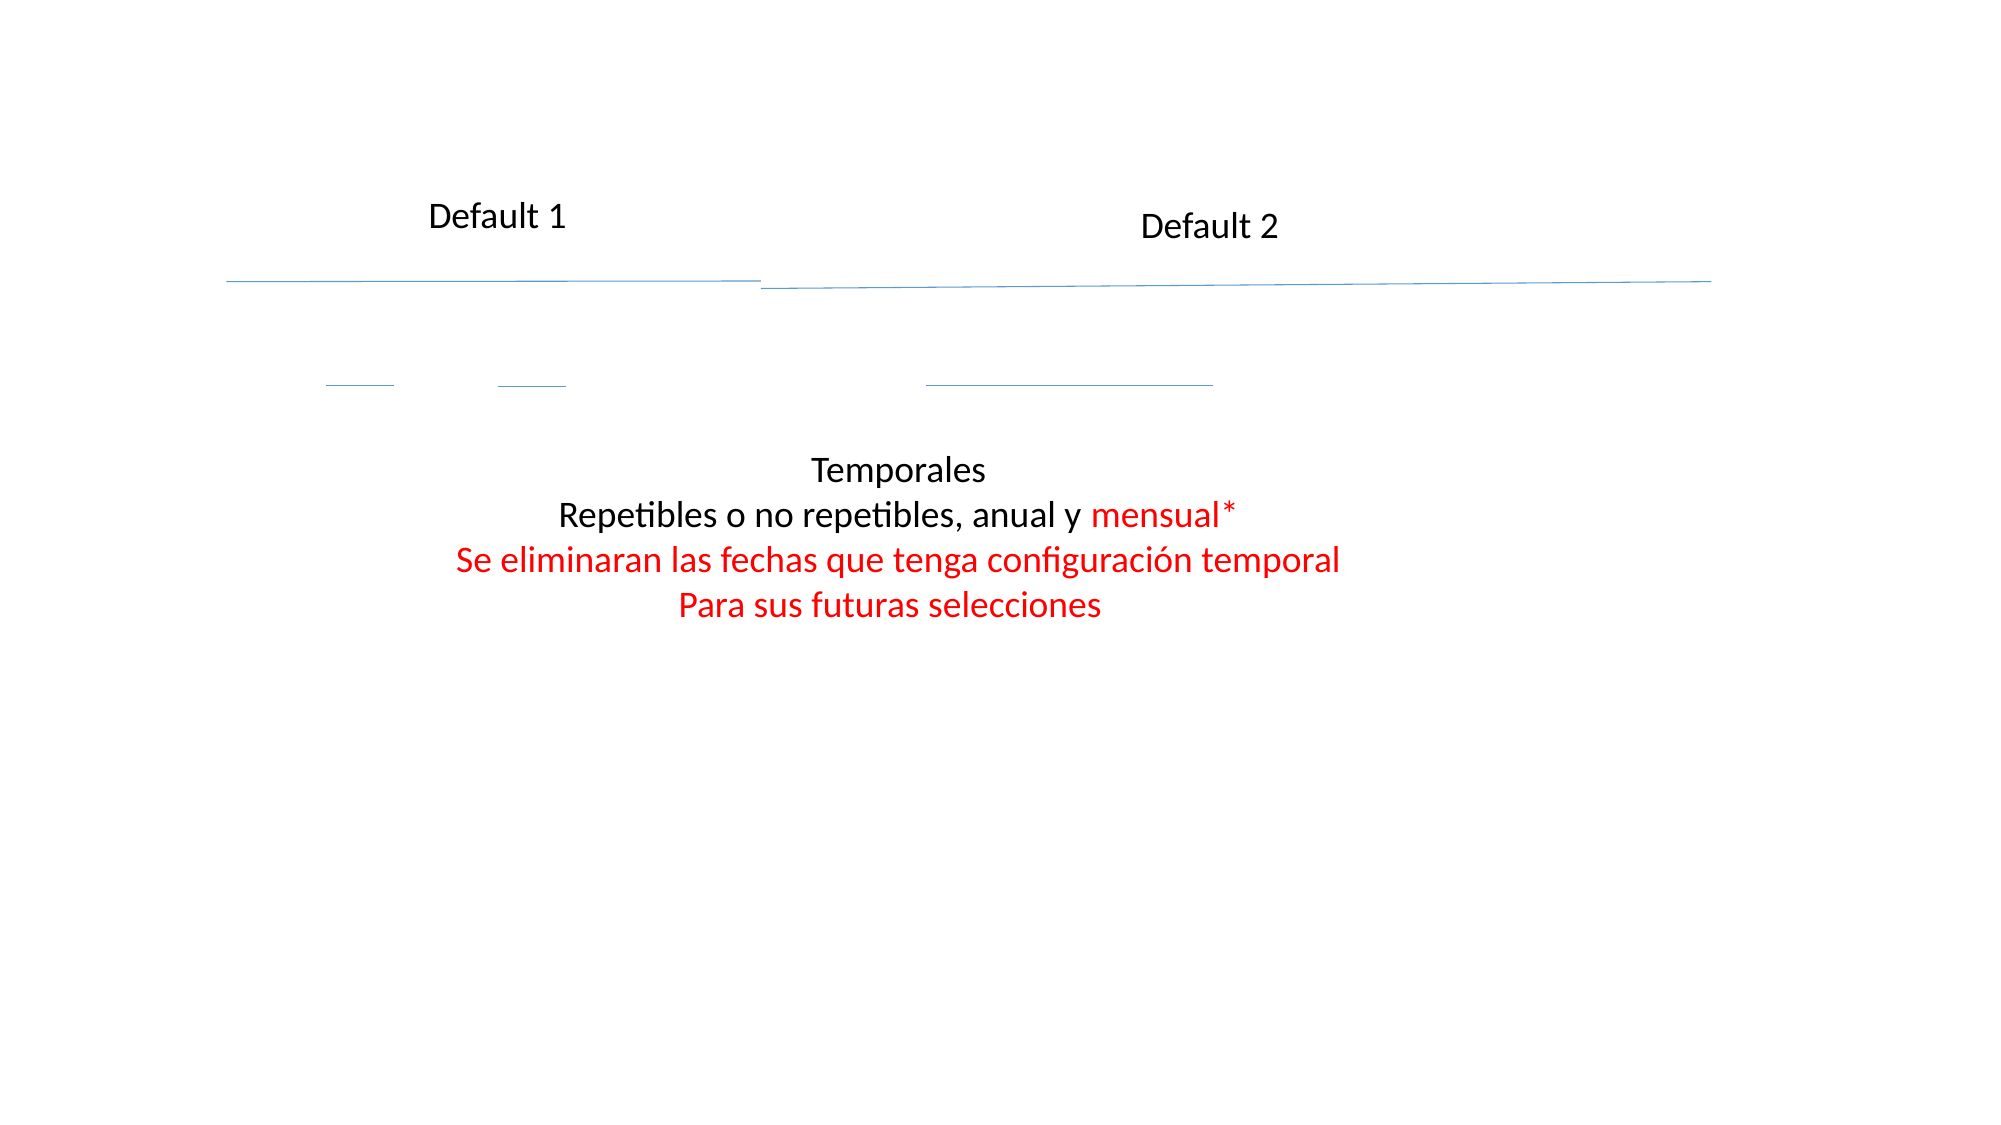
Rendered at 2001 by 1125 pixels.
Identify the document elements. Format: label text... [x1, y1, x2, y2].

text_box Default 2 [1099, 193, 1321, 254]
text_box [760, 281, 1712, 289]
text_box Temporales Repetibles o no repetibles, anual y mensual* Se eliminaran las fechas que tenga configuración temporal Para sus futuras selecciones [189, 437, 1608, 633]
text_box Default 1 [387, 184, 609, 244]
